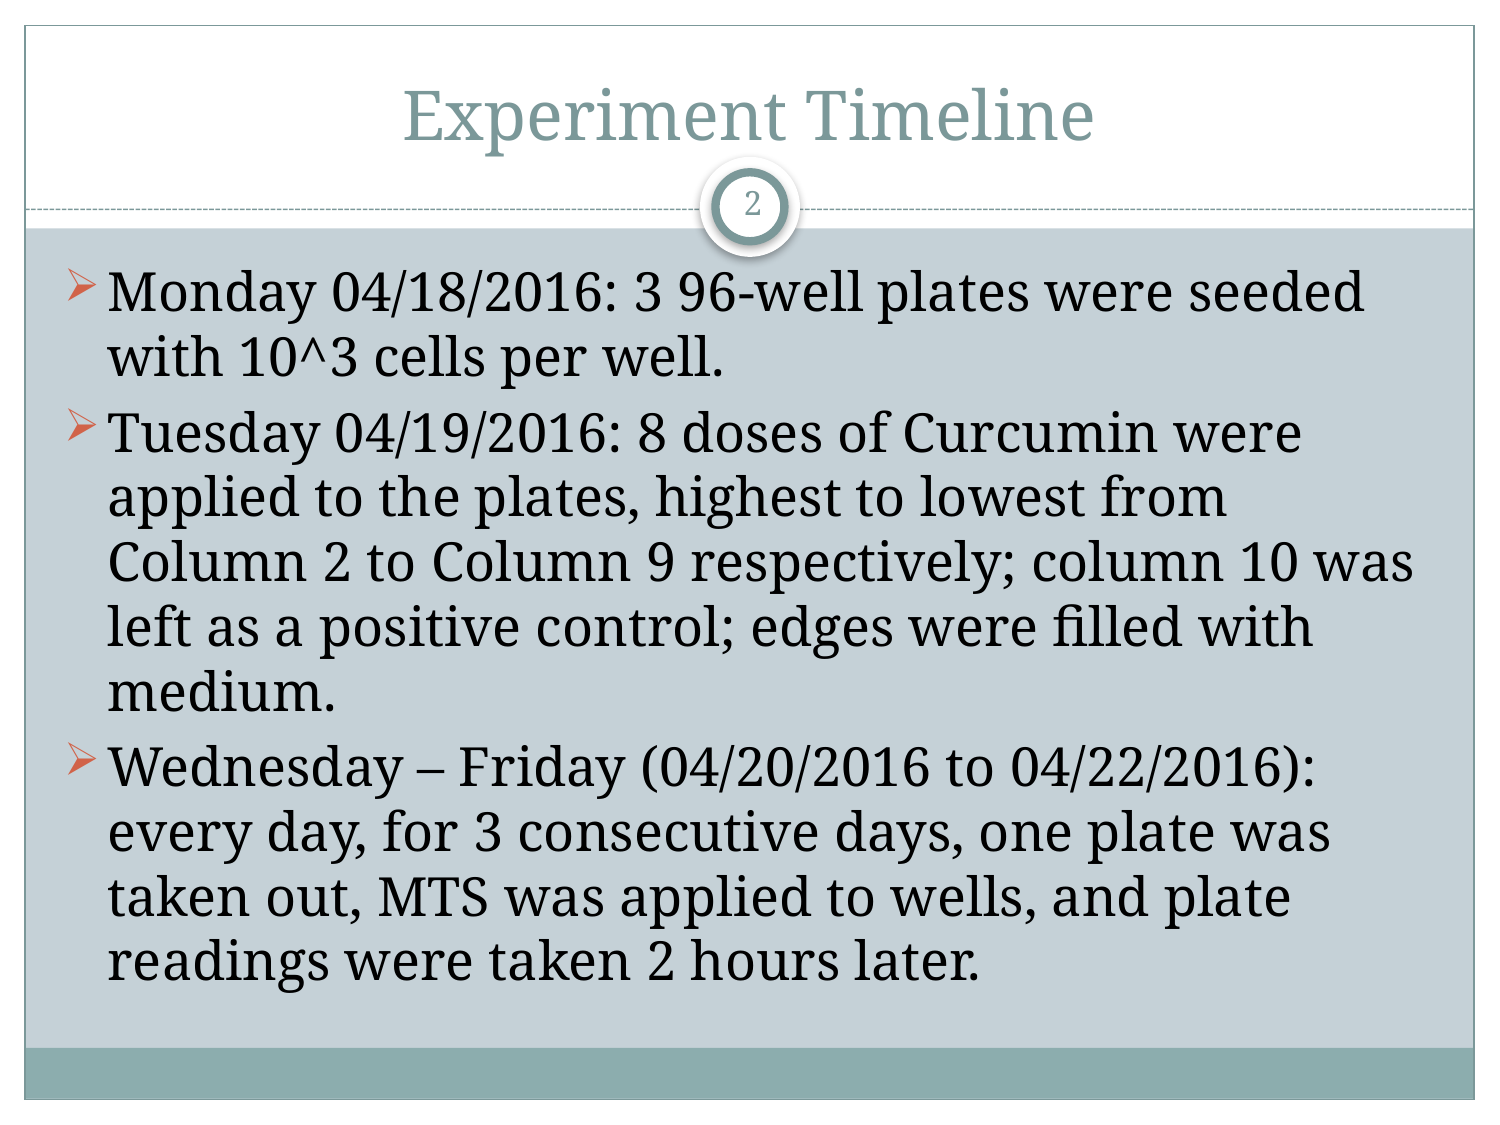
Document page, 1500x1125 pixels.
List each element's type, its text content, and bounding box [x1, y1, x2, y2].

title Experiment Timeline [49, 37, 1450, 162]
slide_number 2 [715, 168, 791, 241]
list Monday 04/18/2016: 3 96-well plates were seeded with 10^3 cells per well. Tuesday 04/19/2016: 8 doses of Curcumin were applied to the plates, highest to lowest from Column 2 to Column 9 respectively; column 10 was left as a positive control; edges were filled with medium. Wednesday – Friday (04/20/2016 to 04/22/2016): every day, for 3 consecutive days, one plate was taken out, MTS was applied to wells, and plate readings were taken 2 hours later. [49, 250, 1445, 1001]
